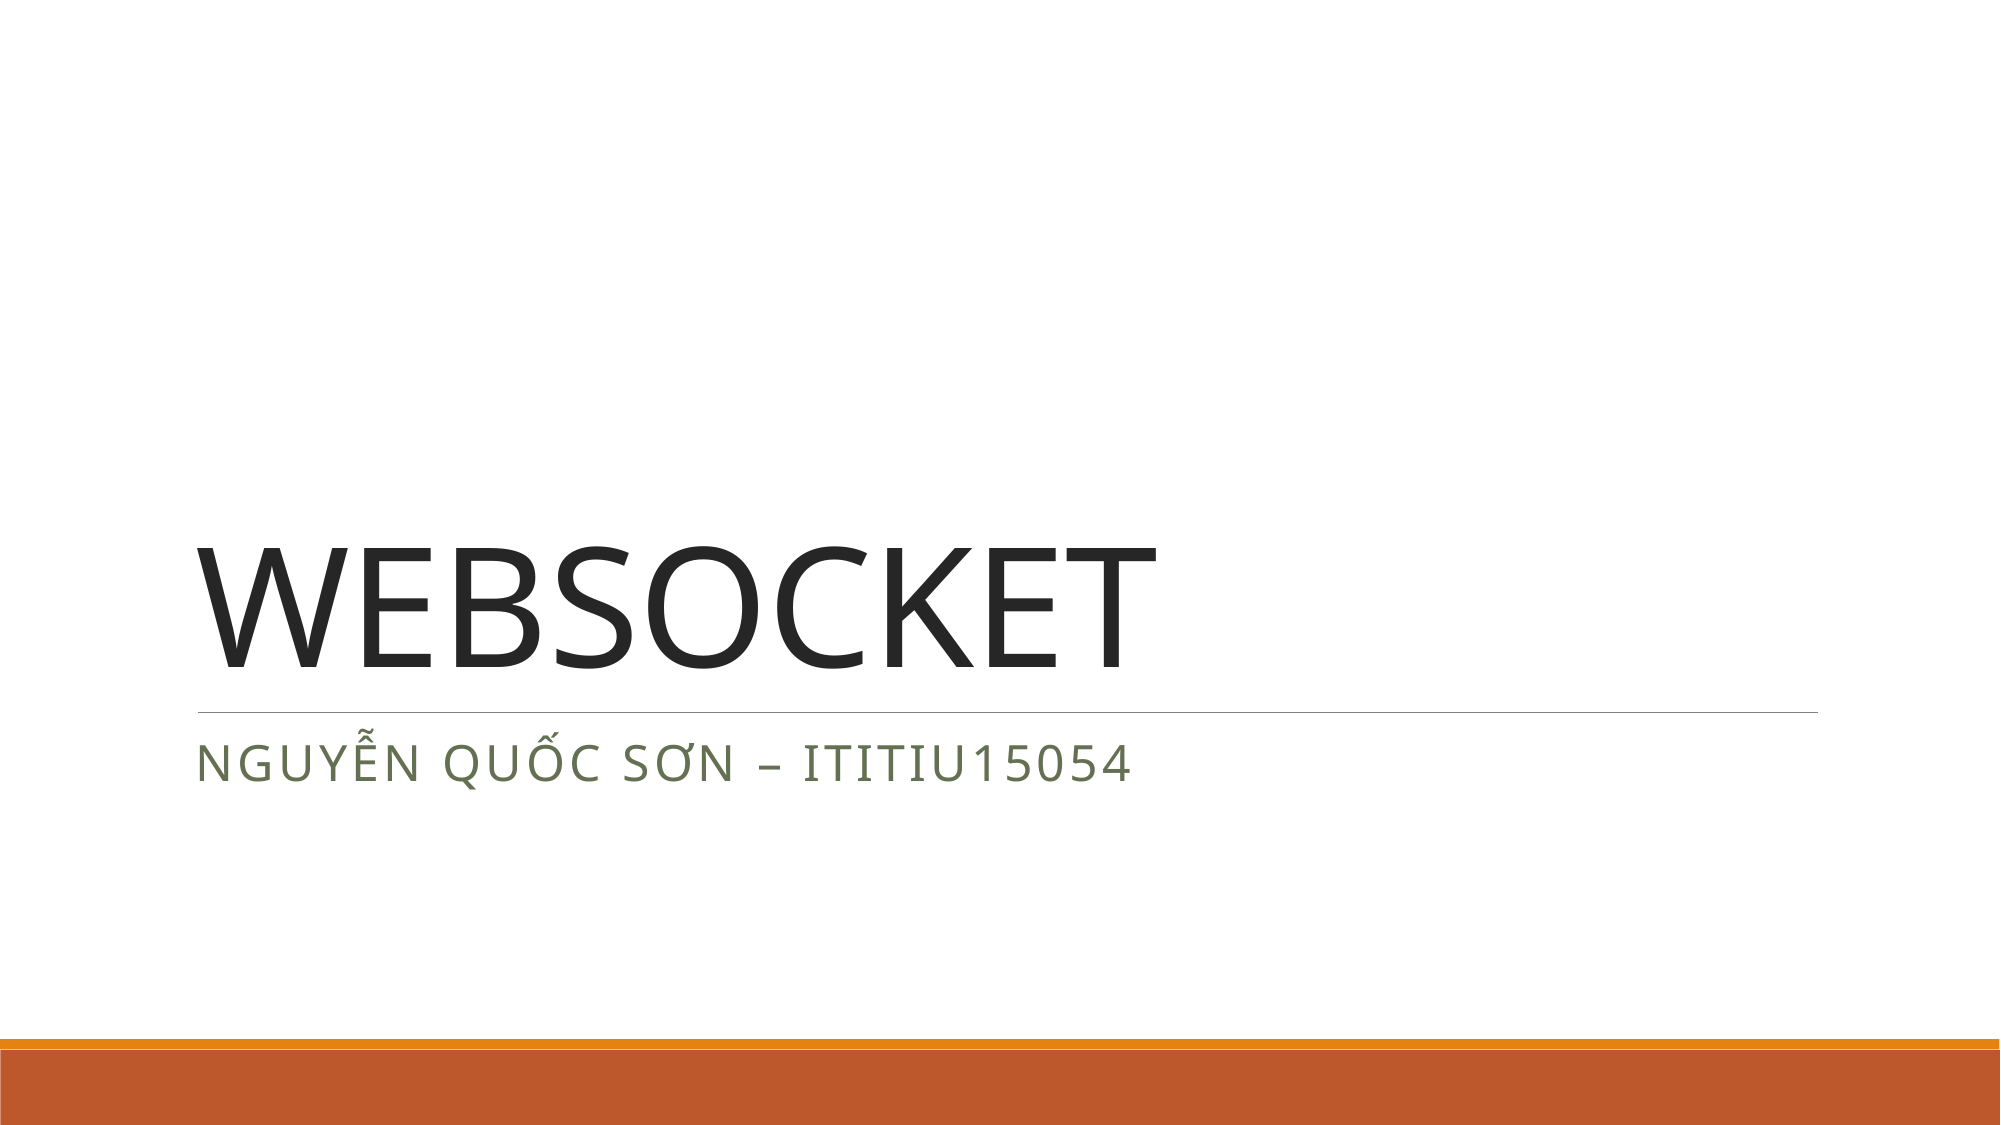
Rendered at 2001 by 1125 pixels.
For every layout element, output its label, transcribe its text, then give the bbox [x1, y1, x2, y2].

subtitle Nguyễn quốc sơn – ititiu15054 [180, 730, 1831, 919]
title WEBSOCKET [180, 124, 1830, 710]
